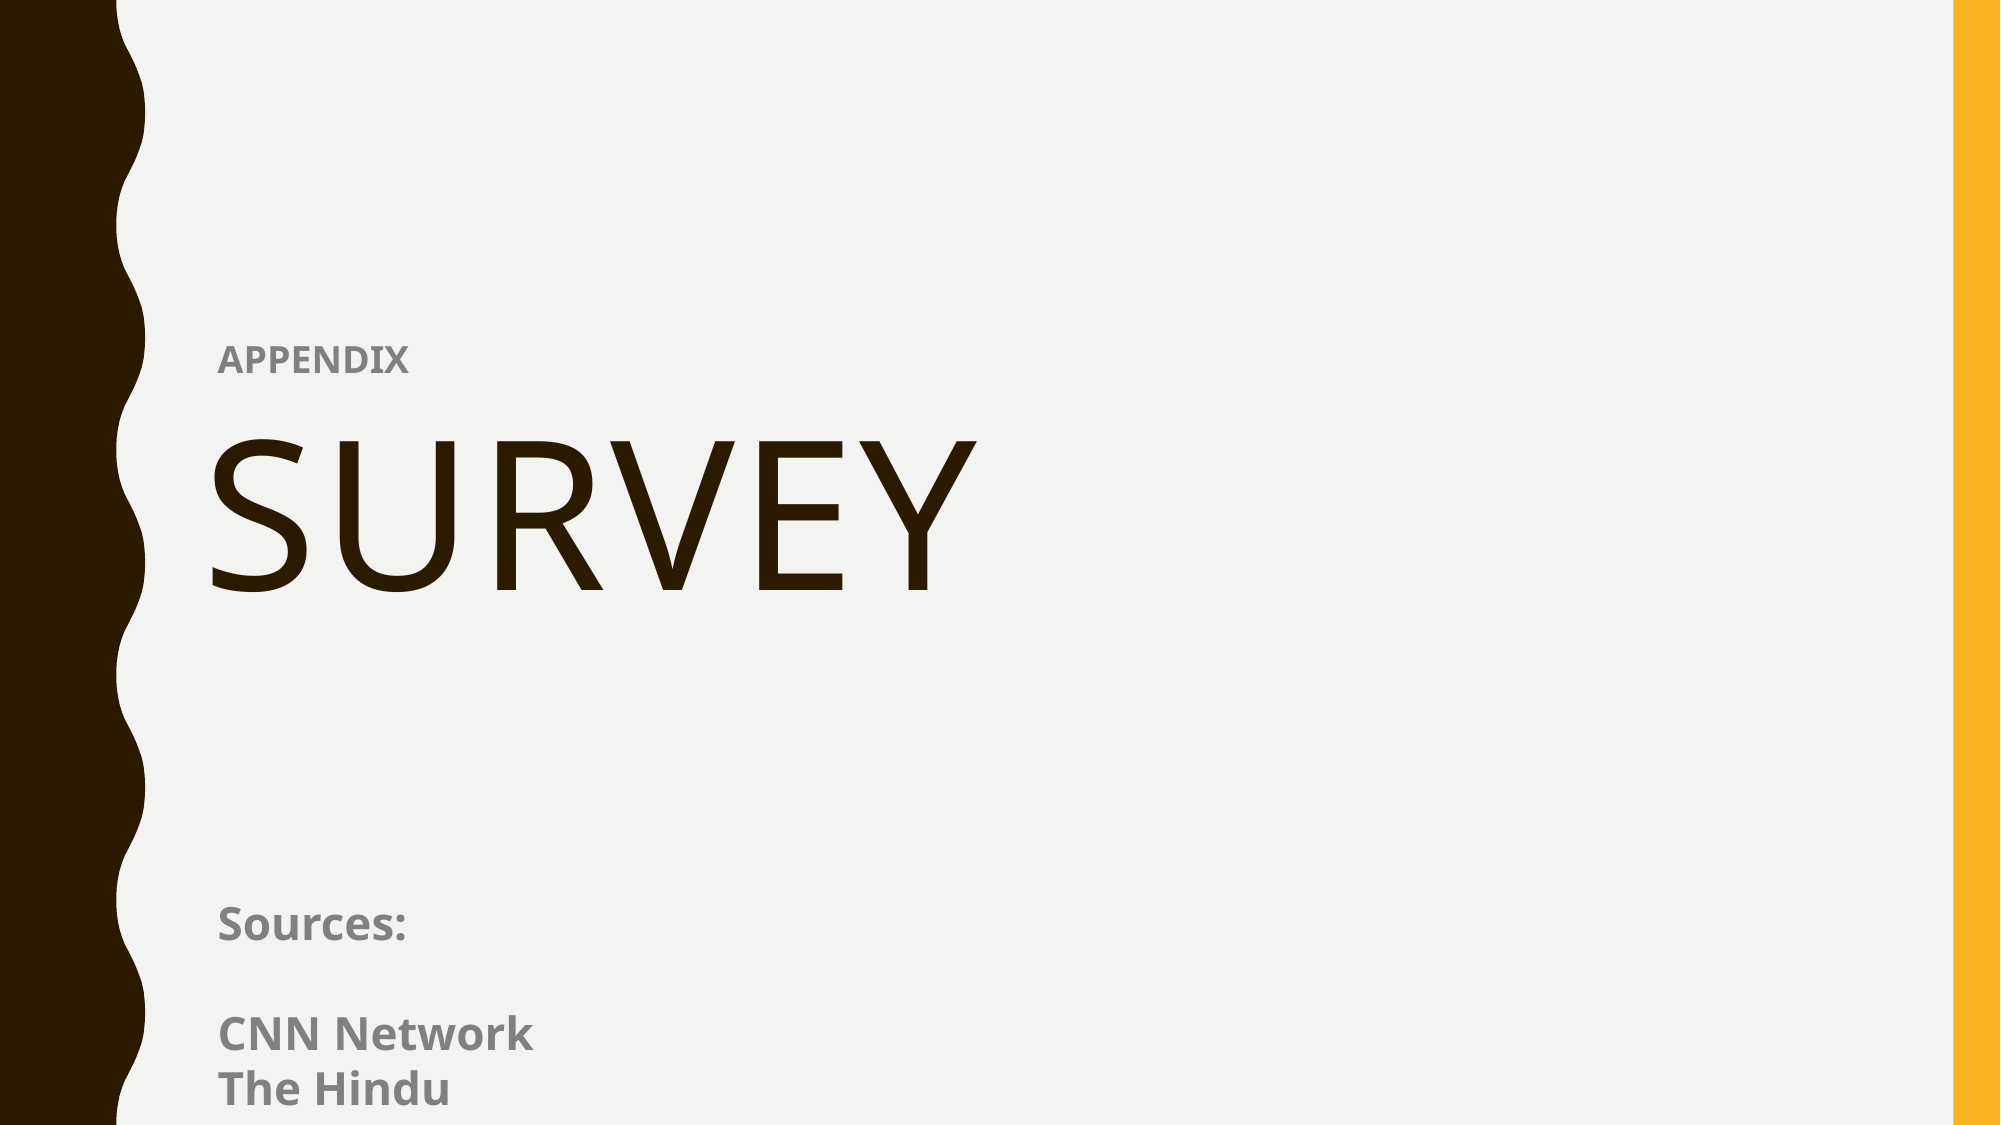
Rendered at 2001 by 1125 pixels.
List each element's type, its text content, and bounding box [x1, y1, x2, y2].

text_box APPENDIX [202, 328, 677, 389]
title Survey [202, 157, 1873, 889]
text_box Sources: CNN Network The Hindu [202, 887, 756, 1123]
